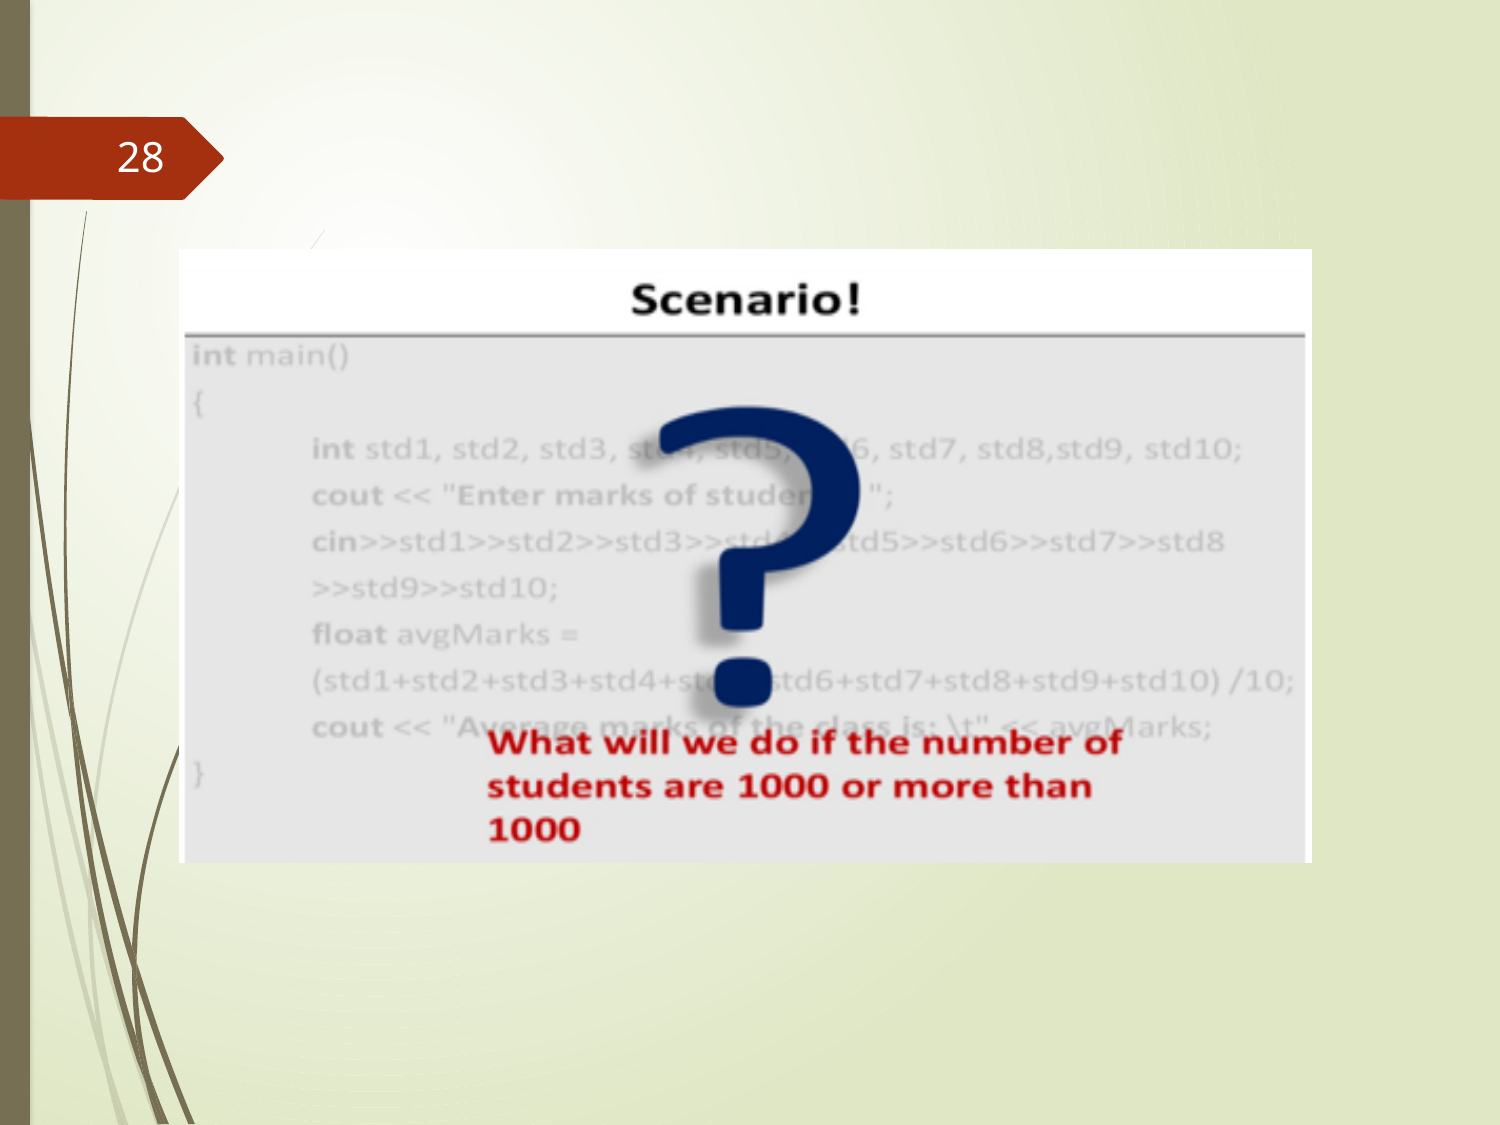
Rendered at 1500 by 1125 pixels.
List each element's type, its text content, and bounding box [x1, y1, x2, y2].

slide_number 28 [83, 129, 180, 190]
picture [179, 249, 1312, 863]
